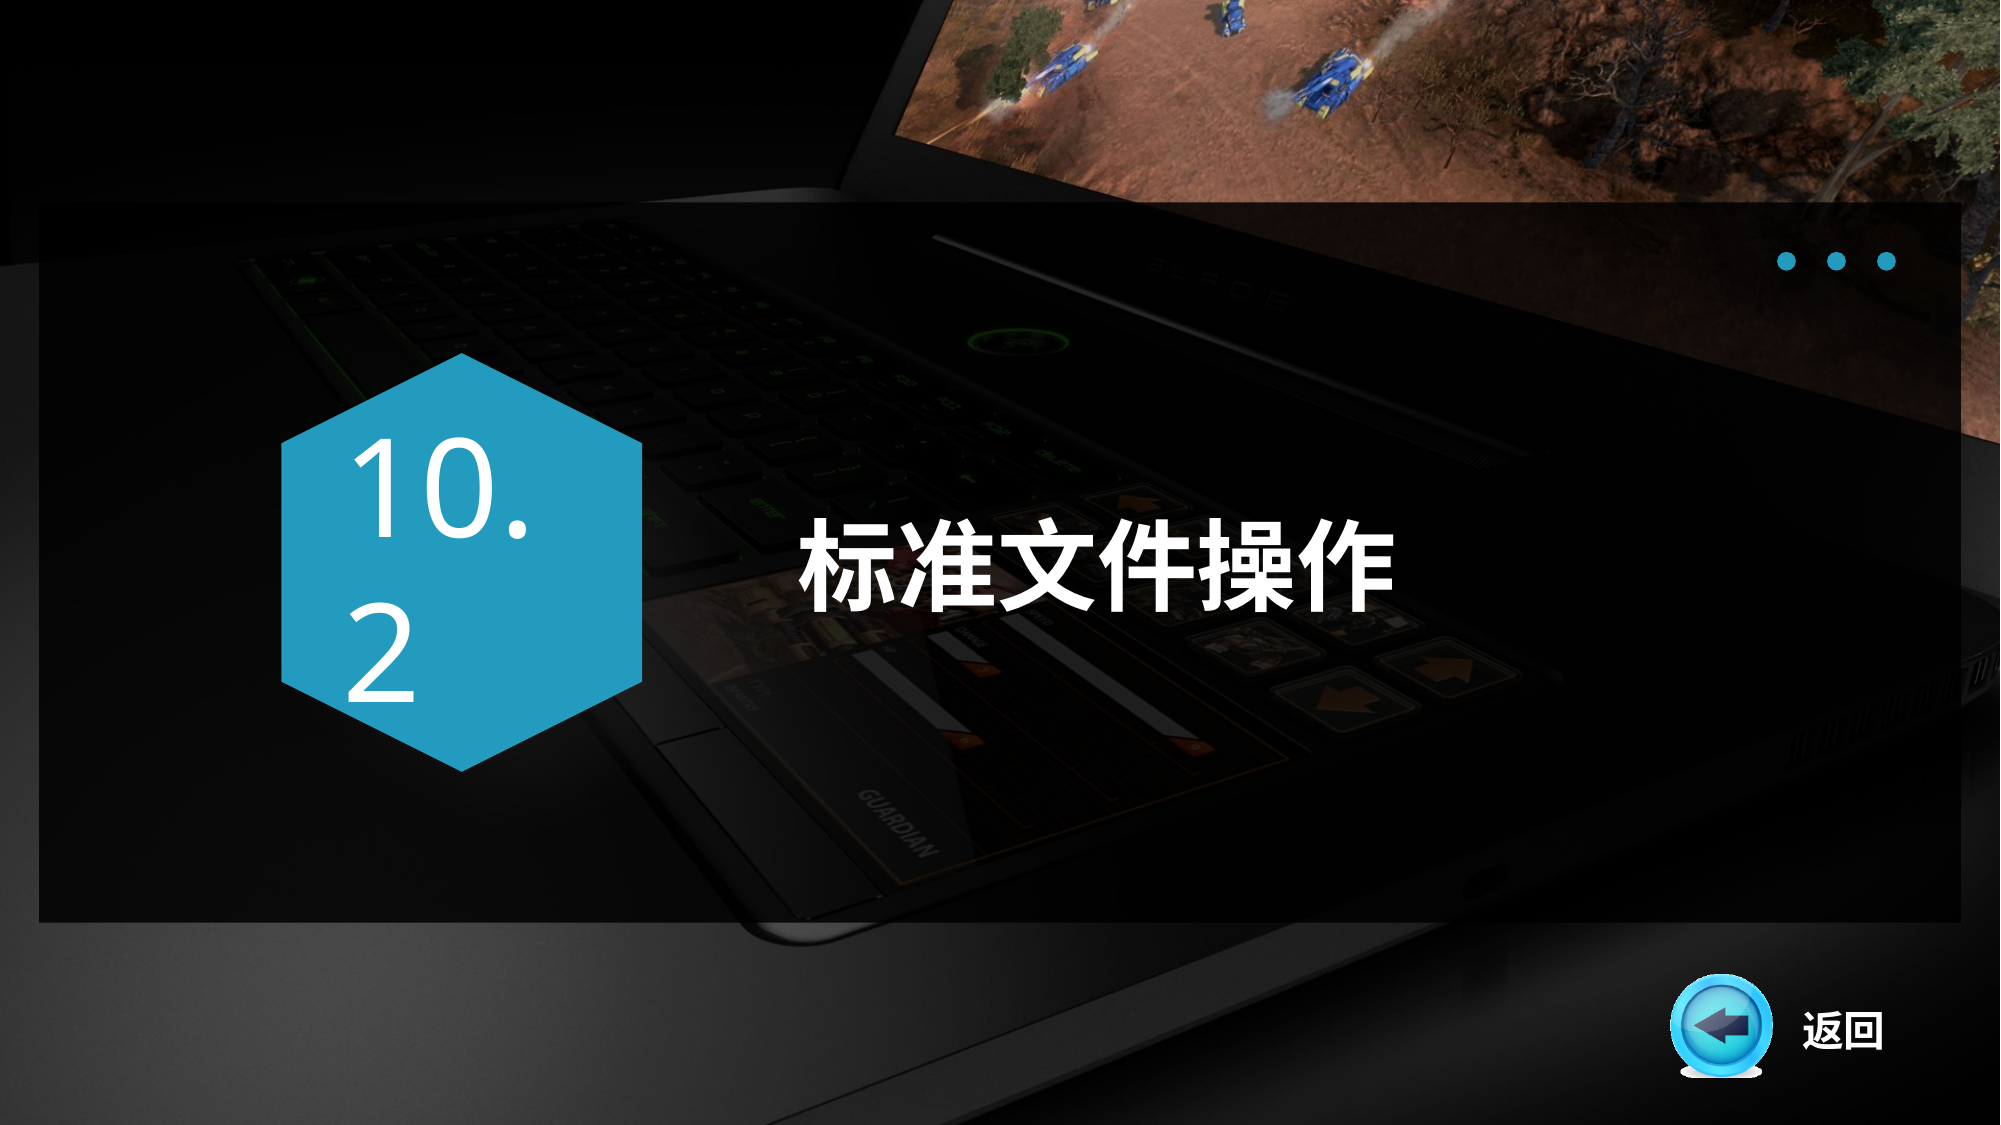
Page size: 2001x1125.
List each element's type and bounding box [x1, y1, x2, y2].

text_box [1669, 972, 1902, 1078]
picture [0, 0, 2000, 1125]
